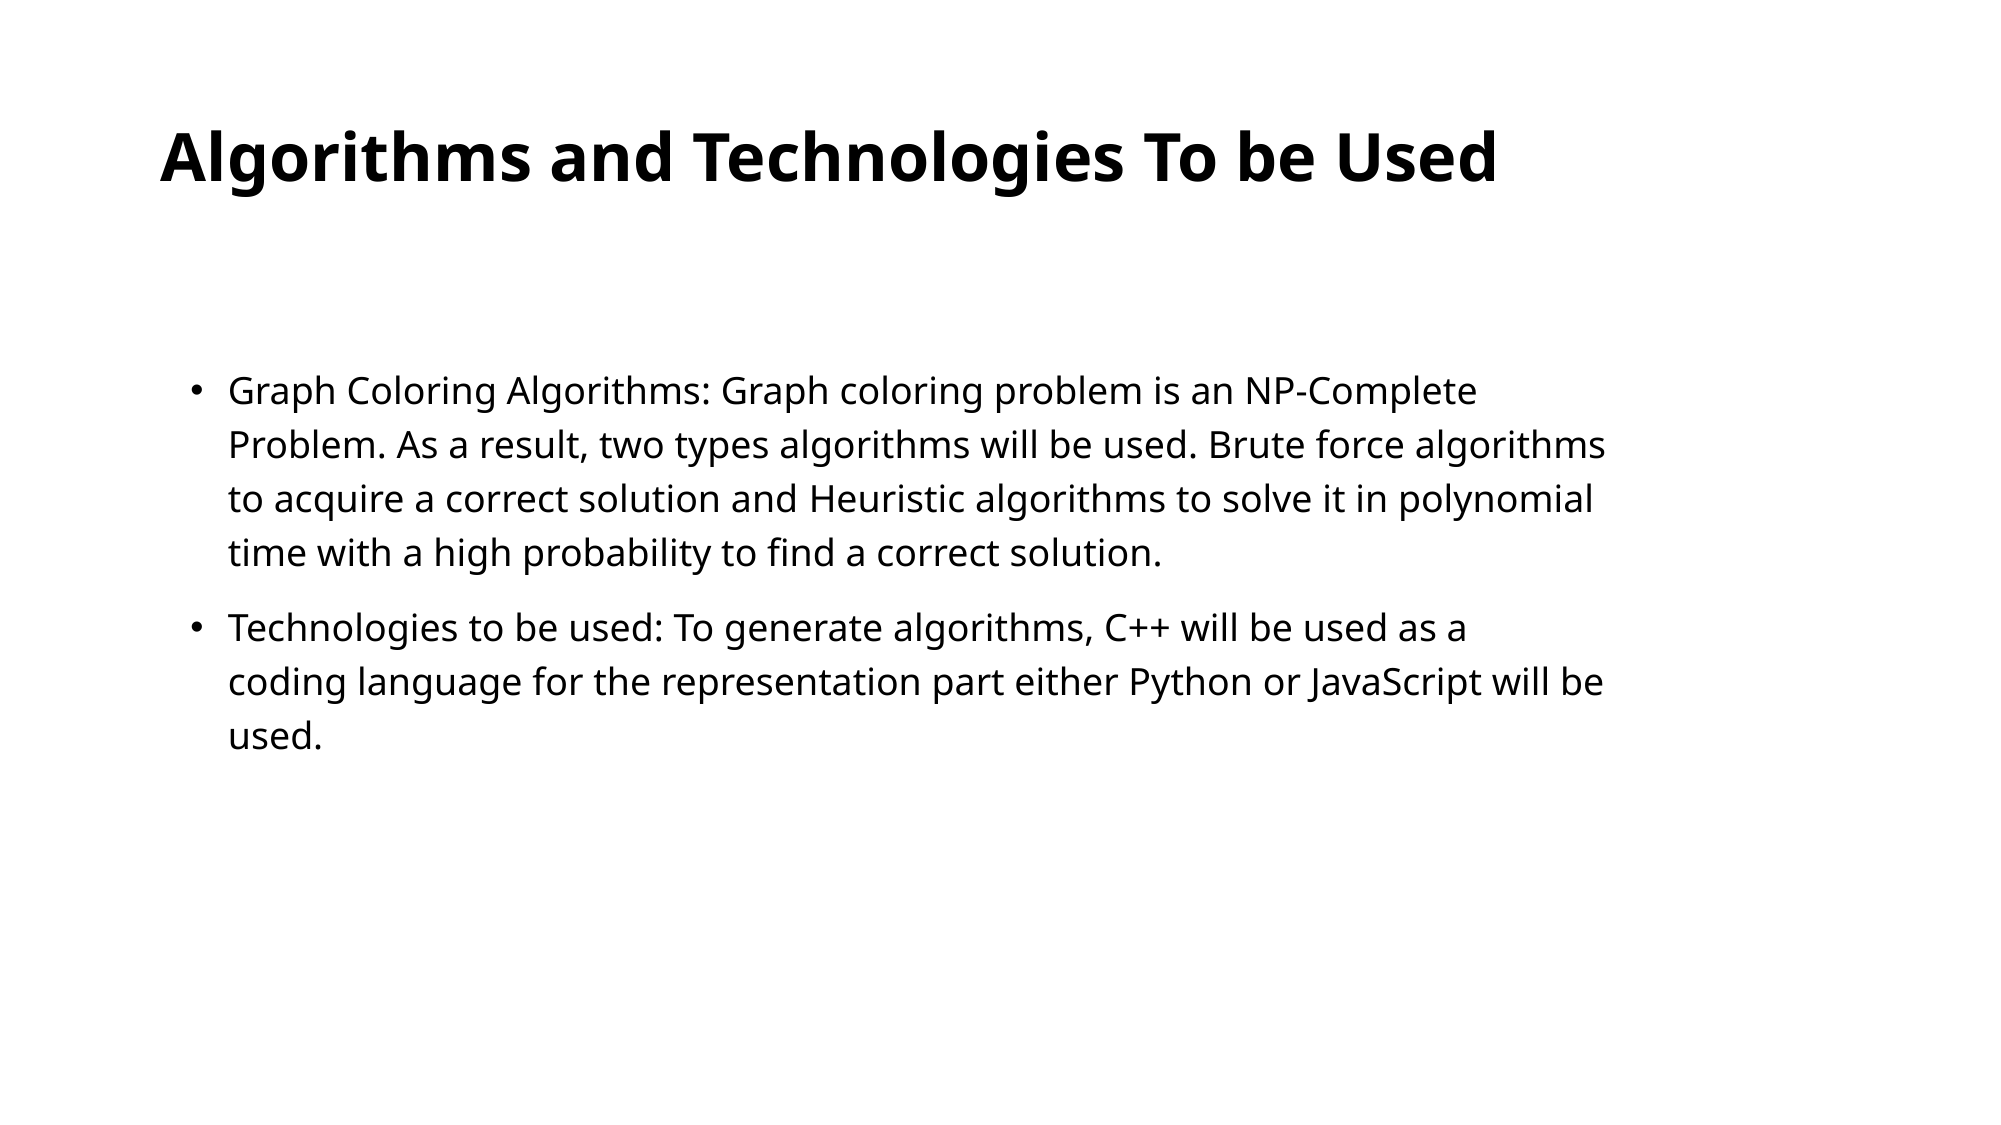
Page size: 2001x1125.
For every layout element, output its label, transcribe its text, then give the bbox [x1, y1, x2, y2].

title Algorithms and Technologies To be Used [145, 46, 1604, 204]
list Graph Coloring Algorithms: Graph coloring problem is an NP-Complete Problem. As a result, two types algorithms will be used. Brute force algorithms to acquire a correct solution and Heuristic algorithms to solve it in polynomial time with a high probability to find a correct solution. Technologies to be used: To generate algorithms, C++ will be used as a coding language for the representation part either Python or JavaScript will be used. [175, 351, 1633, 955]
